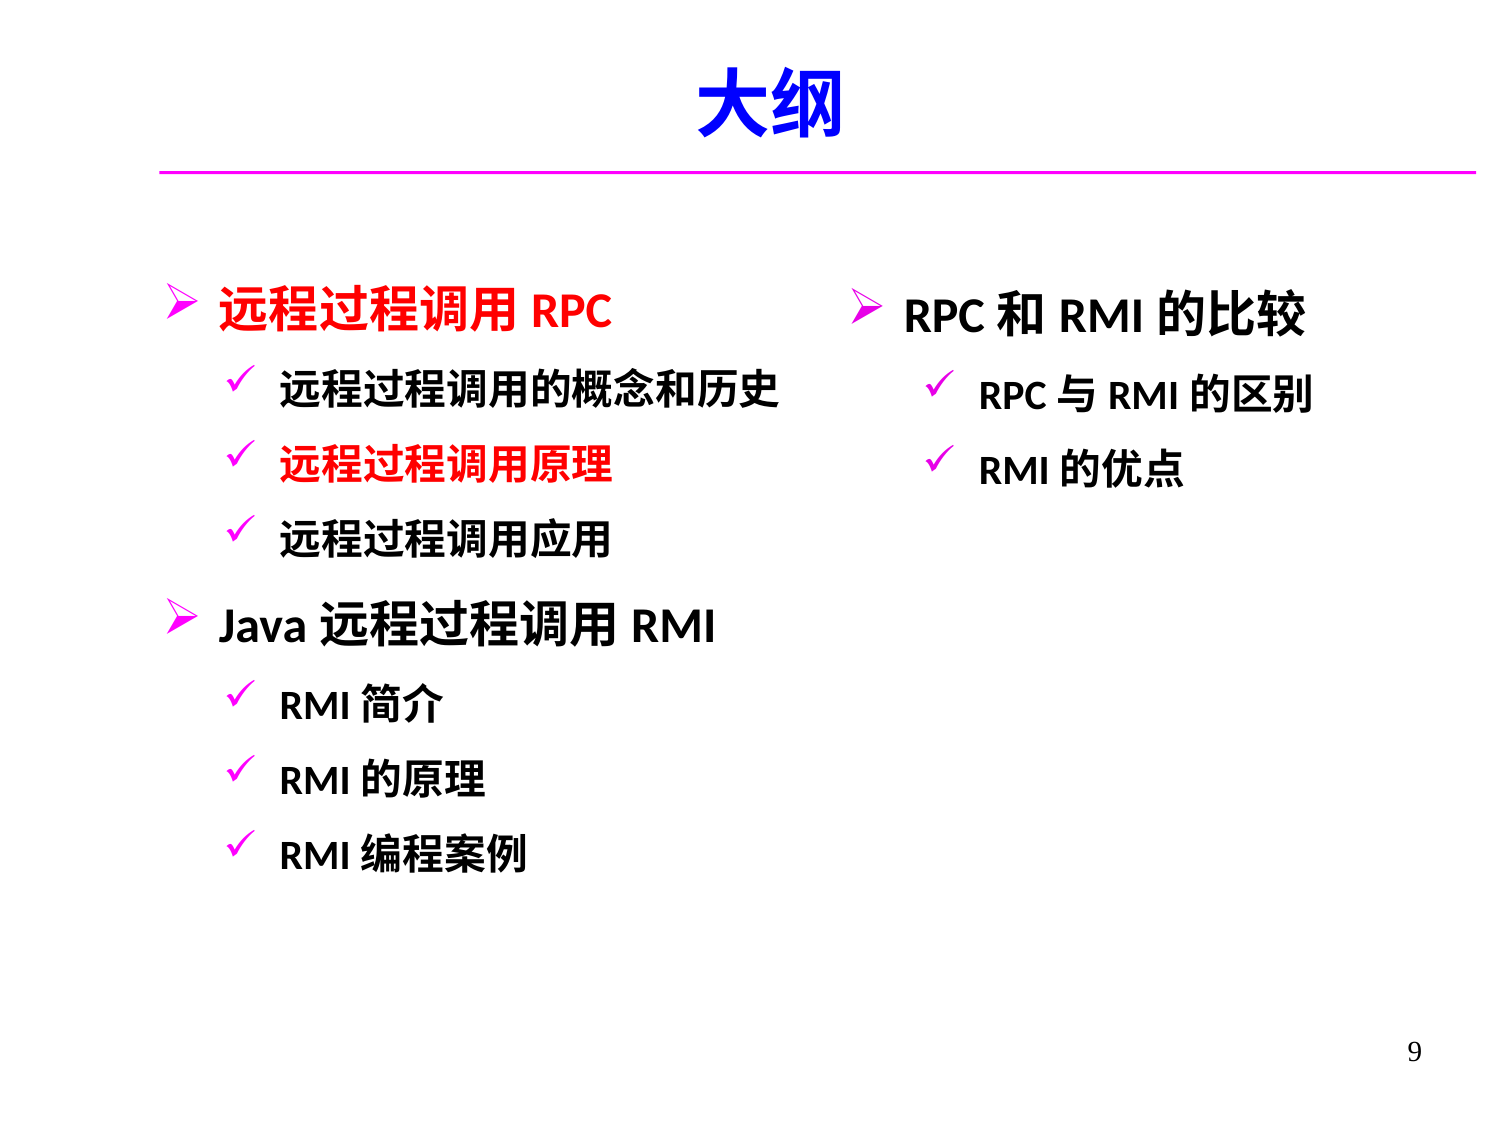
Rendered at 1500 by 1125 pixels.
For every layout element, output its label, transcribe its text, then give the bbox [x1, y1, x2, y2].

list 远程过程调用RPC 远程过程调用的概念和历史 远程过程调用原理 远程过程调用应用 Java远程过程调用RMI RMI简介 RMI的原理 RMI编程案例 [147, 239, 809, 886]
text_box RPC和RMI的比较 RPC与RMI的区别 RMI的优点 [832, 245, 1500, 501]
slide_number 9 [1125, 1012, 1438, 1088]
title 大纲 [70, 12, 1471, 154]
